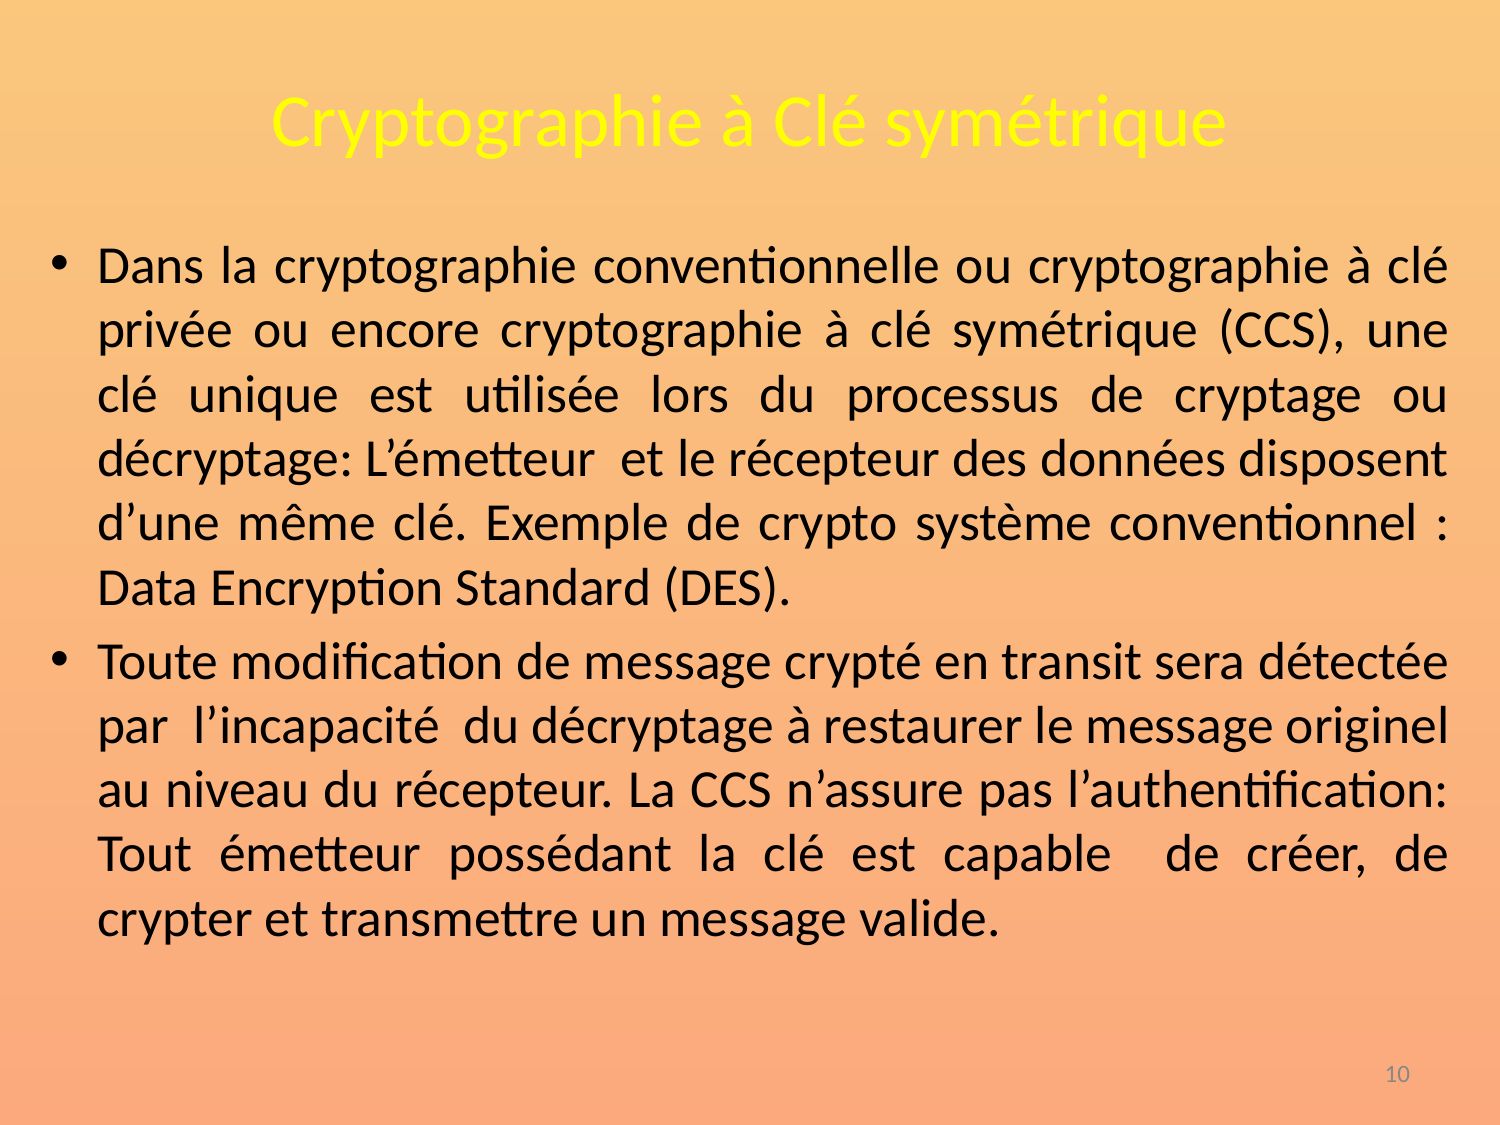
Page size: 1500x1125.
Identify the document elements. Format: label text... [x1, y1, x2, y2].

slide_number ‹#› [1074, 1042, 1425, 1103]
title Cryptographie à Clé symétrique [75, 45, 1425, 188]
list Dans la cryptographie conventionnelle ou cryptographie à clé privée ou encore cryptographie à clé symétrique (CCS), une clé unique est utilisée lors du processus de cryptage ou décryptage: L’émetteur et le récepteur des données disposent d’une même clé. Exemple de crypto système conventionnel : Data Encryption Standard (DES). Toute modification de message crypté en transit sera détectée par l’incapacité du décryptage à restaurer le message originel au niveau du récepteur. La CCS n’assure pas l’authentification: Tout émetteur possédant la clé est capable de créer, de crypter et transmettre un message valide. [35, 222, 1465, 1005]
